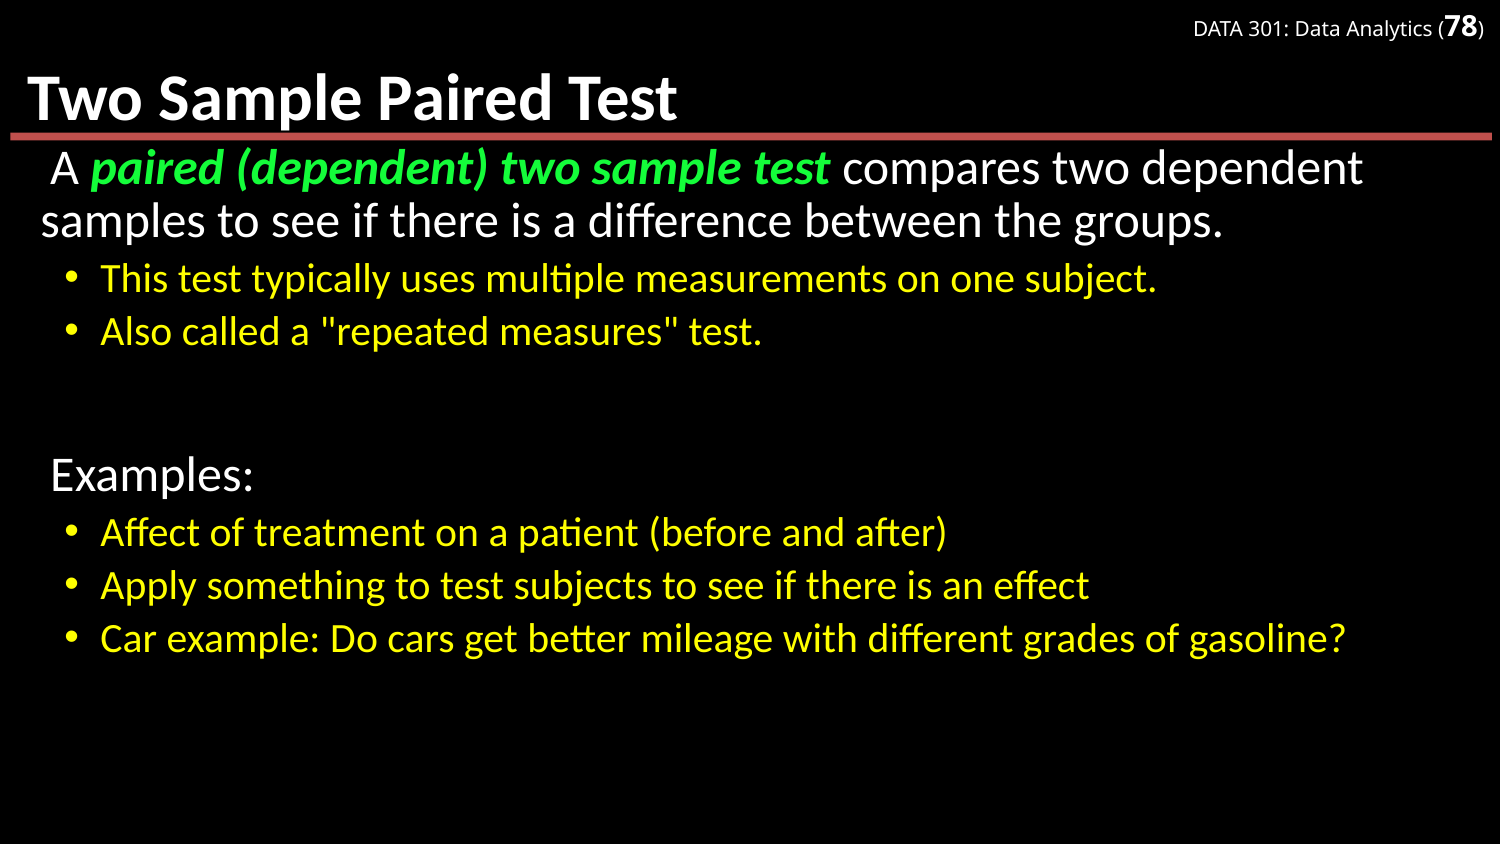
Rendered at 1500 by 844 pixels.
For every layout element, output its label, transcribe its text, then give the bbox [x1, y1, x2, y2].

list A paired (dependent) two sample test compares two dependent samples to see if there is a difference between the groups. This test typically uses multiple measurements on one subject. Also called a "repeated measures" test. Examples: Affect of treatment on a patient (before and after) Apply something to test subjects to see if there is an effect Car example: Do cars get better mileage with different grades of gasoline? [10, 134, 1492, 835]
title Two Sample Paired Test [12, 0, 1488, 134]
